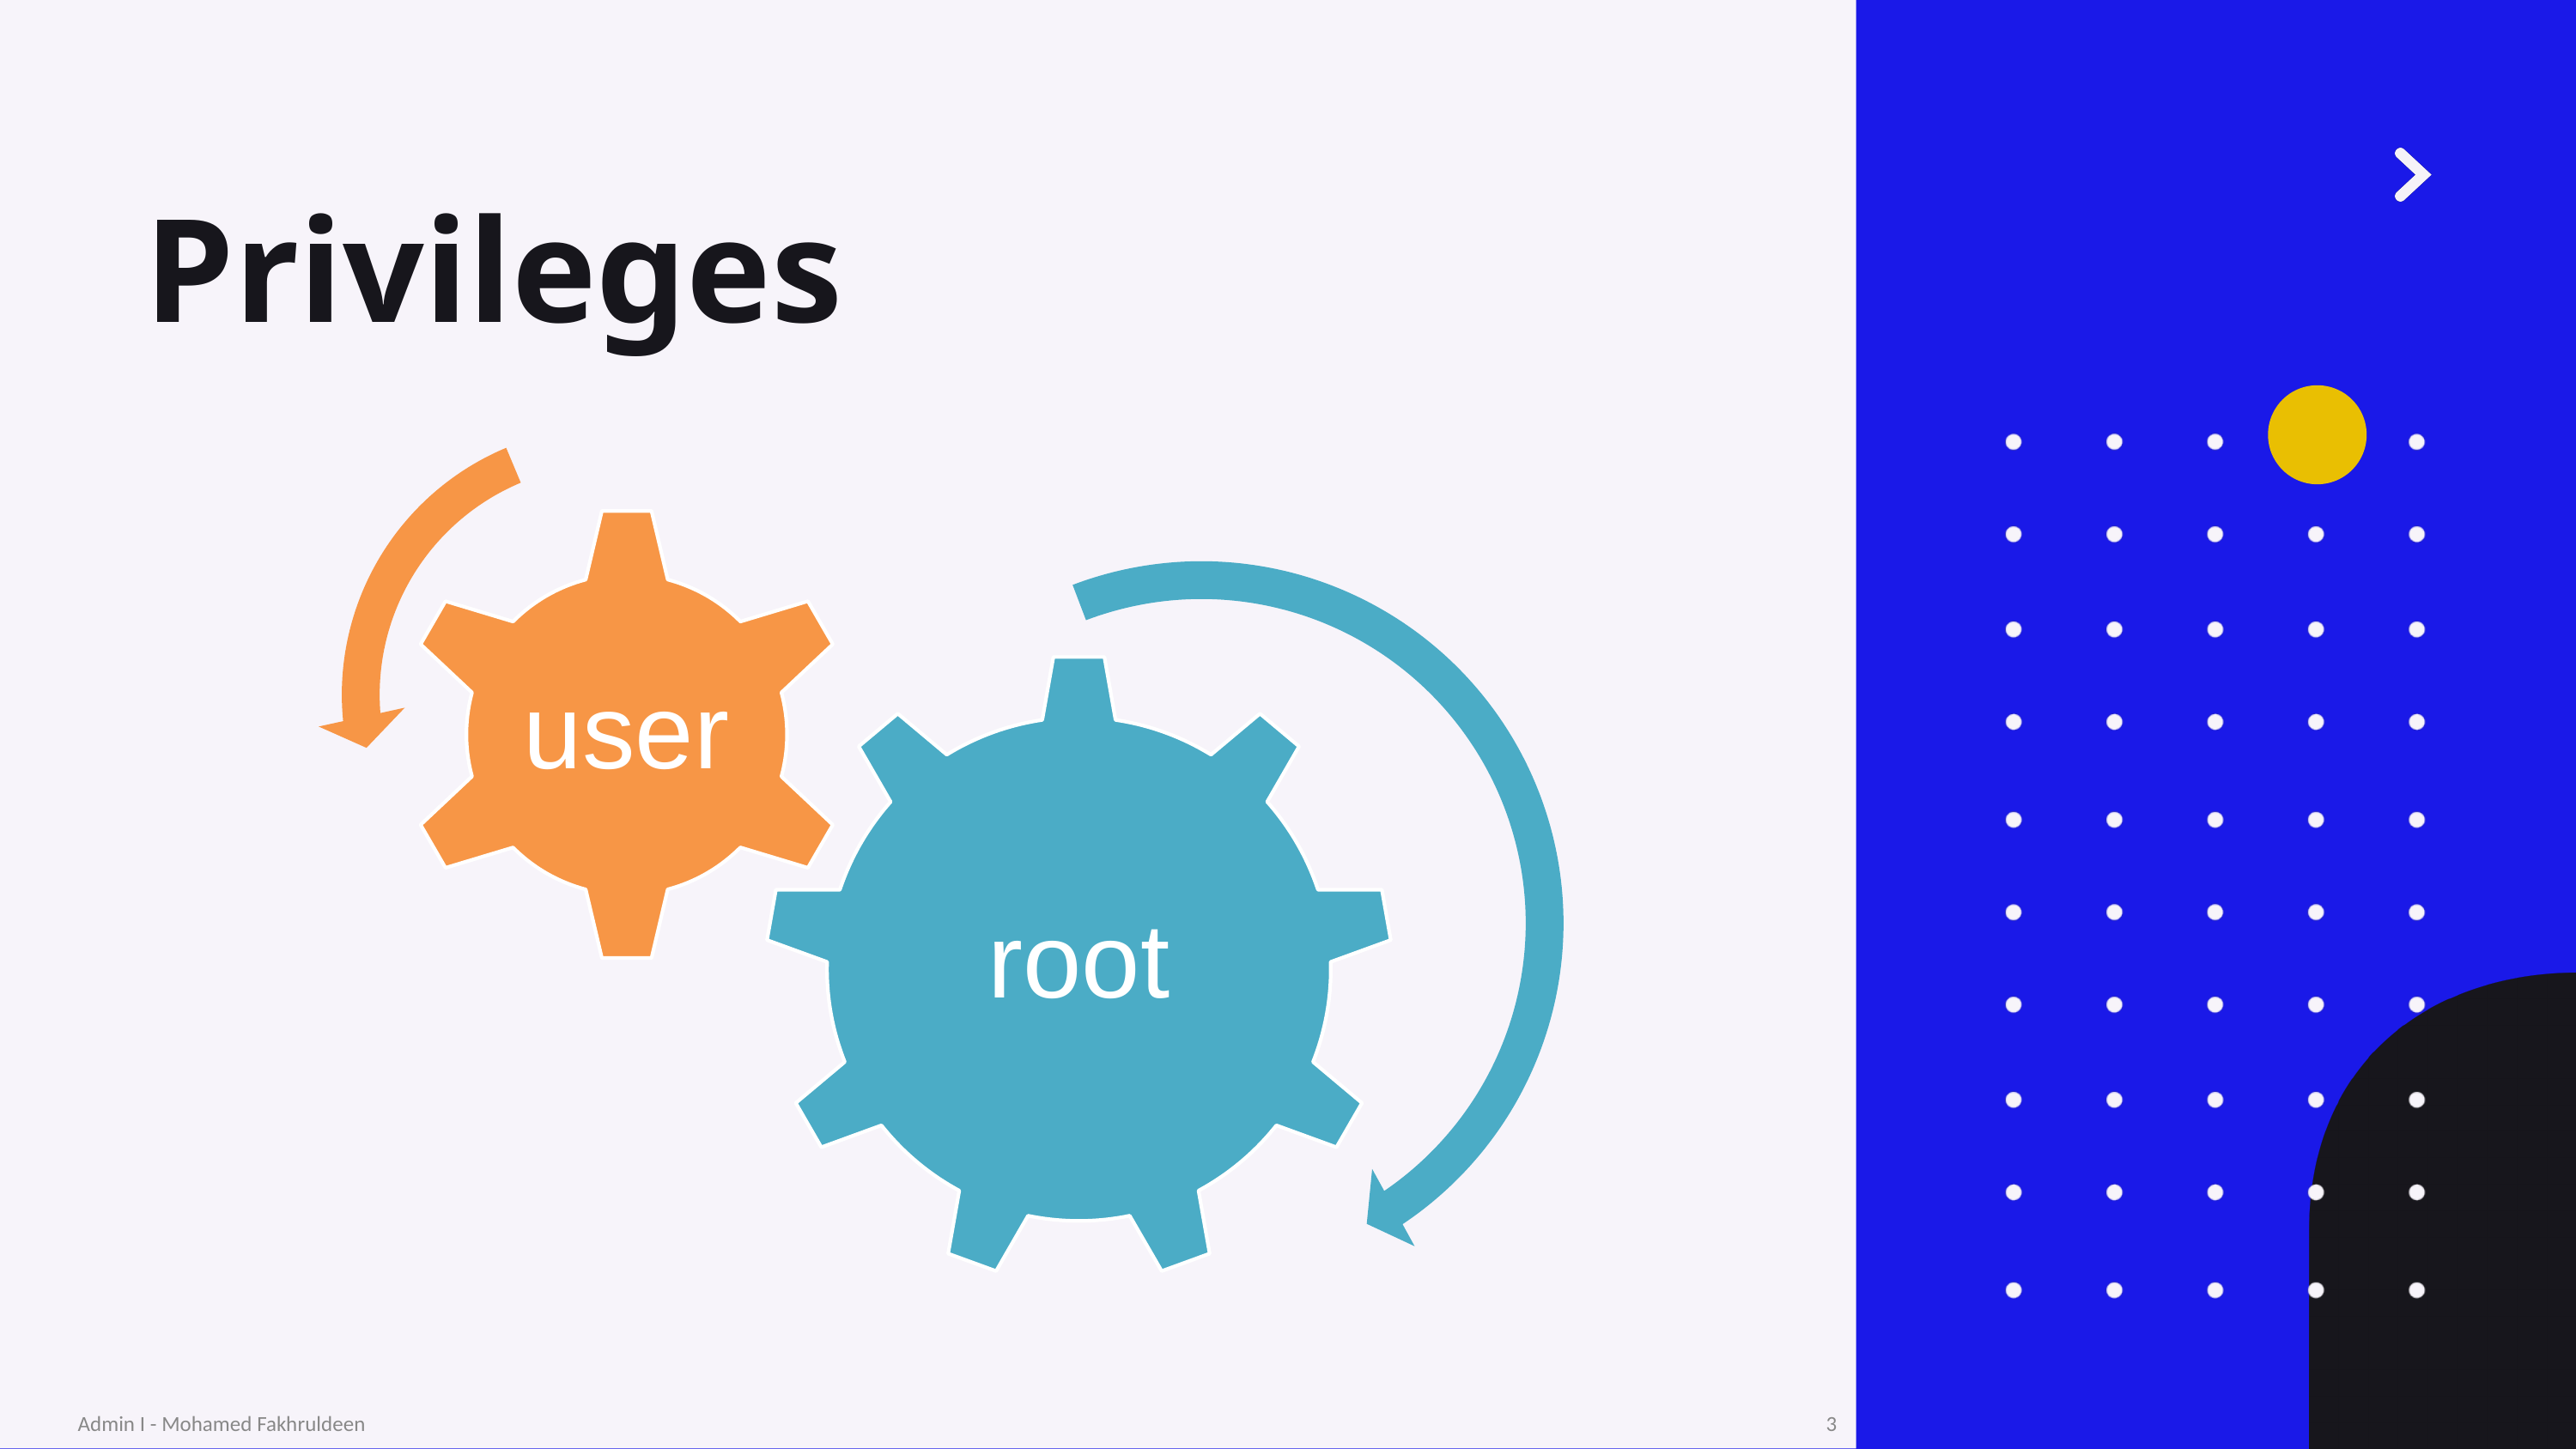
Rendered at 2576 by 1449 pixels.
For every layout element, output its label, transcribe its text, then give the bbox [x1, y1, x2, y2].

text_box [0, 253, 1680, 1399]
picture [1995, 427, 2432, 834]
picture [2394, 148, 2432, 202]
footer Admin I - Mohamed Fakhruldeen [18, 1406, 427, 1449]
text_box [0, 0, 1856, 1449]
picture [1995, 898, 2576, 1449]
slide_number 3 [1549, 1397, 1850, 1449]
text_box Privileges [144, 144, 1700, 351]
text_box [2269, 385, 2366, 426]
